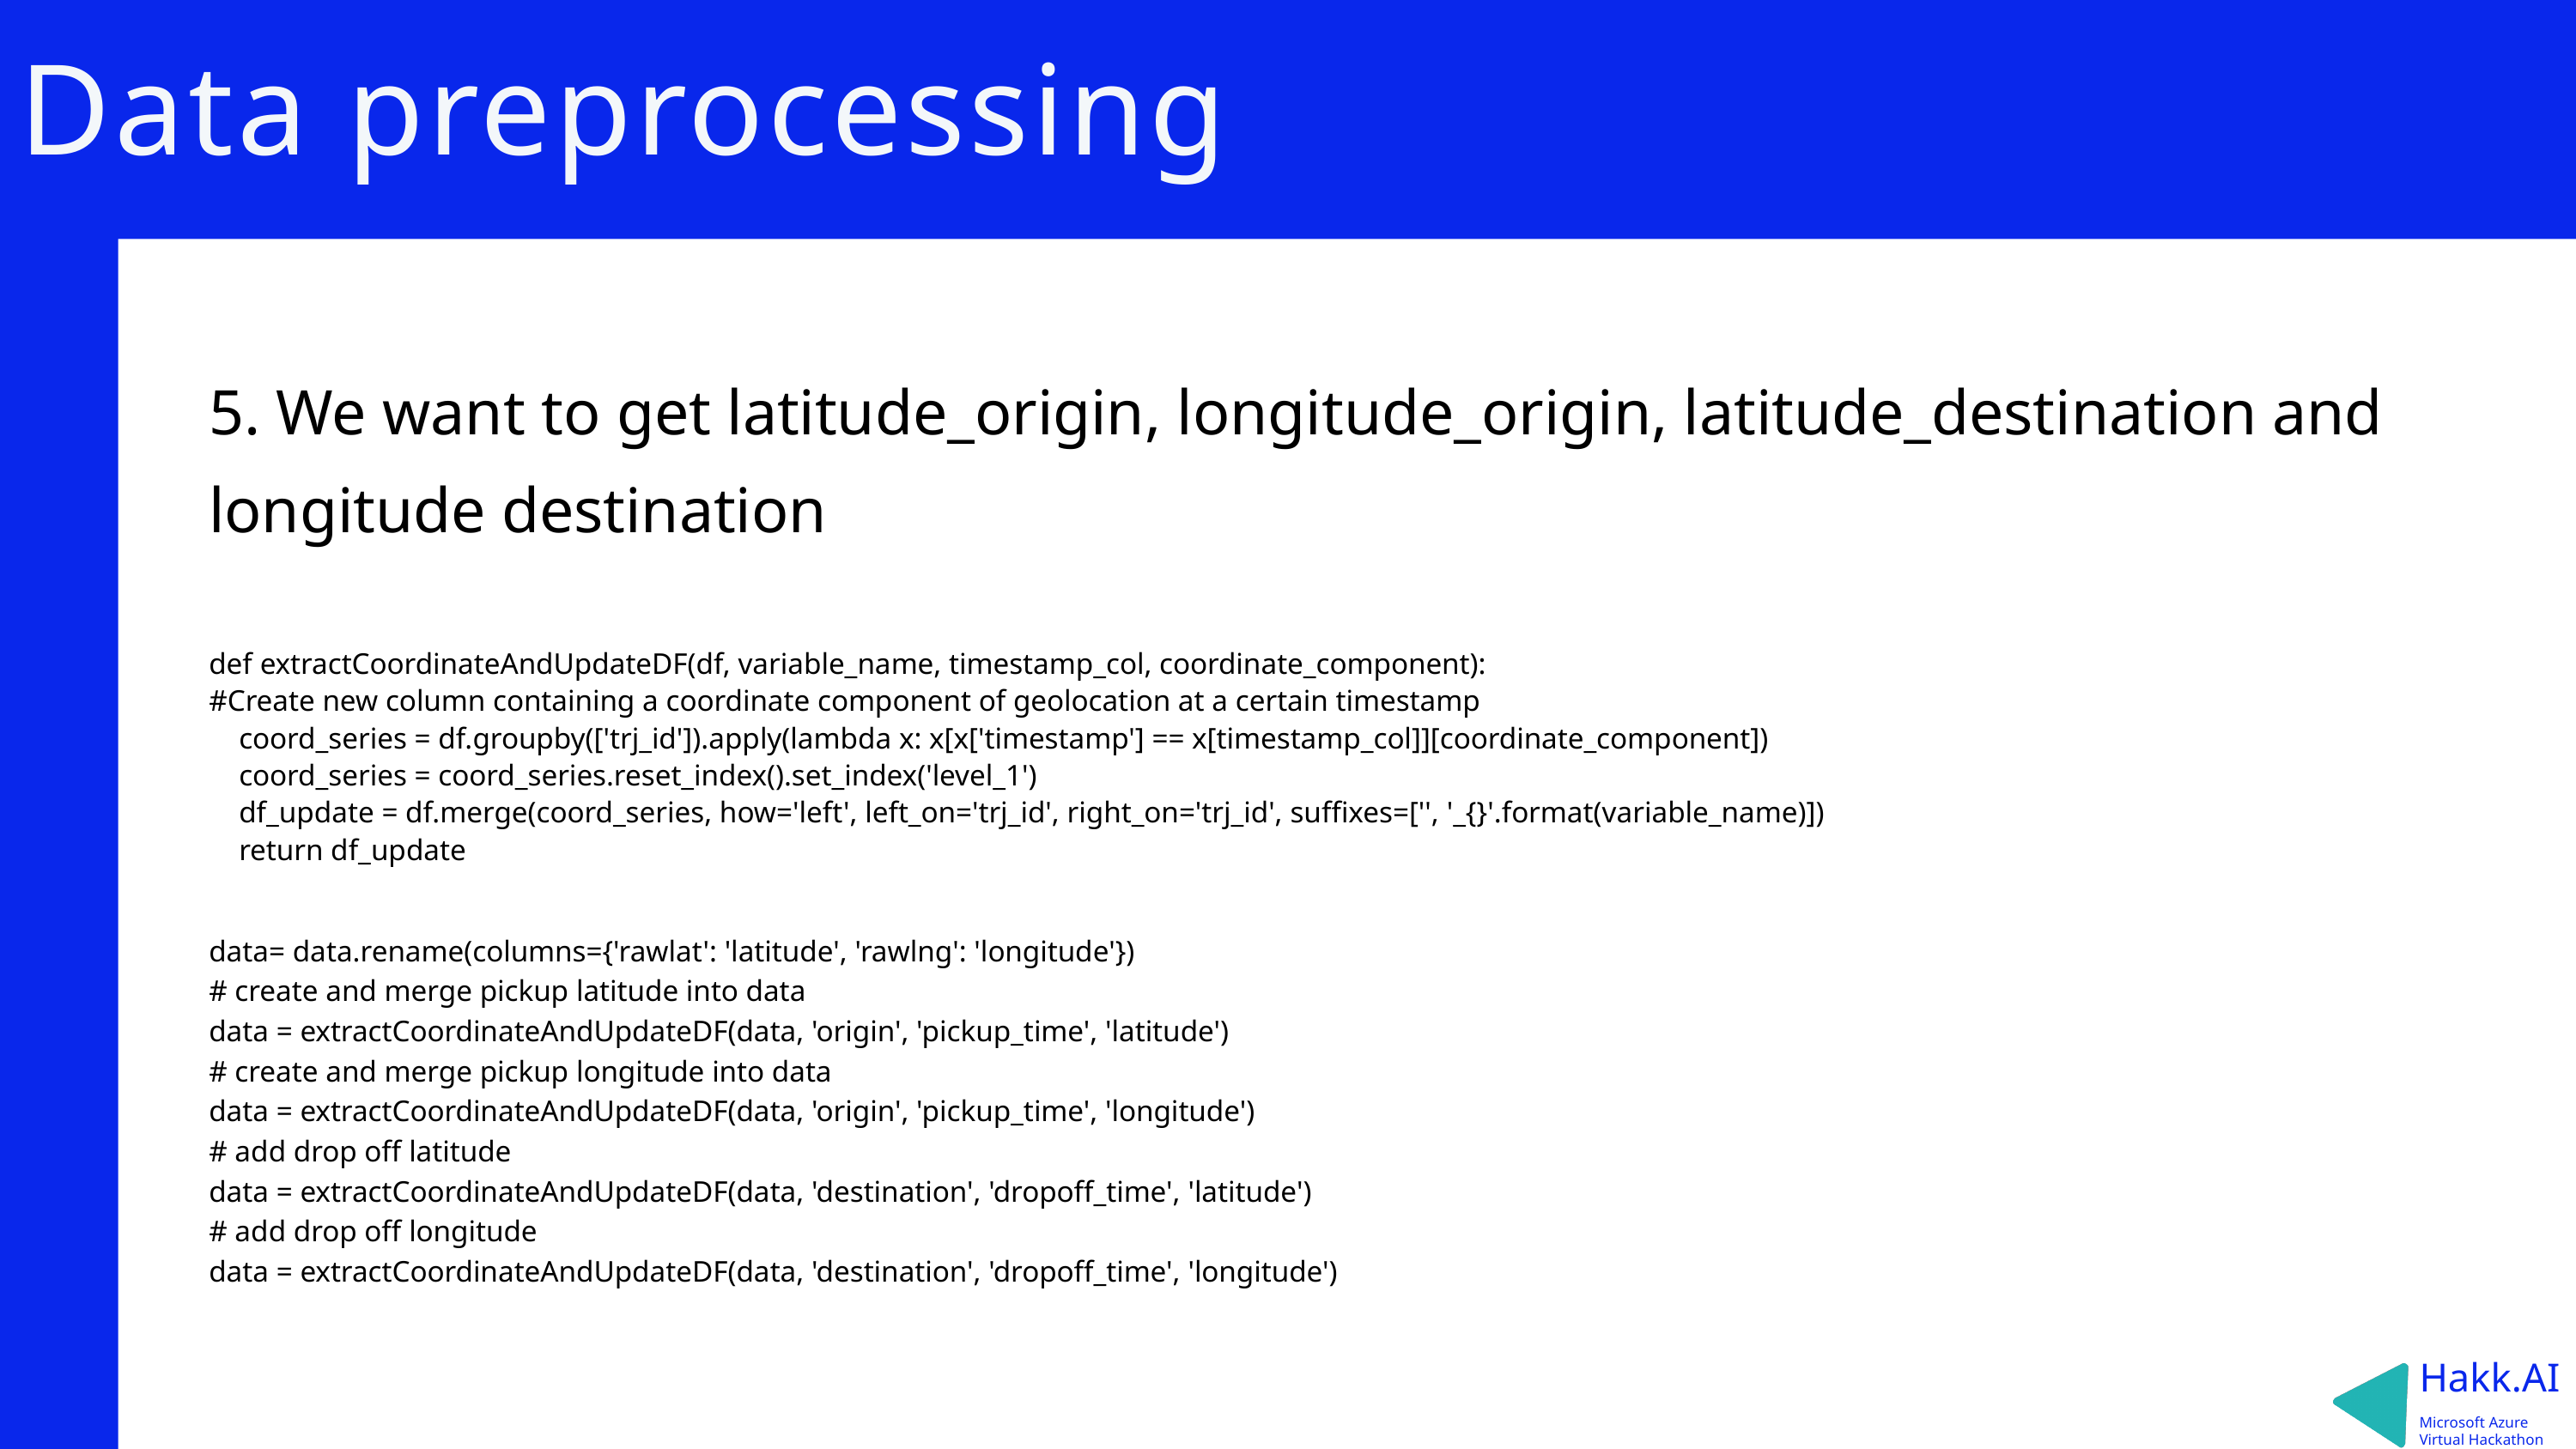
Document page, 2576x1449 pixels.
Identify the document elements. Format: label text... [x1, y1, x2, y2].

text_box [2419, 1358, 2576, 1449]
text_box [118, 239, 2576, 1449]
text_box data= data.rename(columns={'rawlat': 'latitude', 'rawlng': 'longitude'}) # create and merge pickup latitude into data data = extractCoordinateAndUpdateDF(data, 'origin', 'pickup_time', 'latitude') # create and merge pickup longitude into data data = extractCoordinateAndUpdateDF(data, 'origin', 'pickup_time', 'longitude') # add drop off latitude data = extractCoordinateAndUpdateDF(data, 'destination', 'dropoff_time', 'latitude') # add drop off longitude data = extractCoordinateAndUpdateDF(data, 'destination', 'dropoff_time', 'longitude') [209, 927, 2433, 1288]
text_box 5. We want to get latitude_origin, longitude_origin, latitude_destination and longitude destination [209, 349, 2498, 545]
picture [2332, 1342, 2429, 1448]
text_box Data preprocessing [19, 16, 1467, 180]
text_box def extractCoordinateAndUpdateDF(df, variable_name, timestamp_col, coordinate_component): #Create new column containing a coordinate component of geolocation at a certain timestamp coord_series = df.groupby(['trj_id']).apply(lambda x: x[x['timestamp'] == x[timestamp_col]][coordinate_component]) coord_series = coord_series.reset_index().set_index('level_1') df_update = df.merge(coord_series, how='left', left_on='trj_id', right_on='trj_id', suffixes=['', '_{}'.format(variable_name)]) return df_update [209, 642, 2562, 866]
